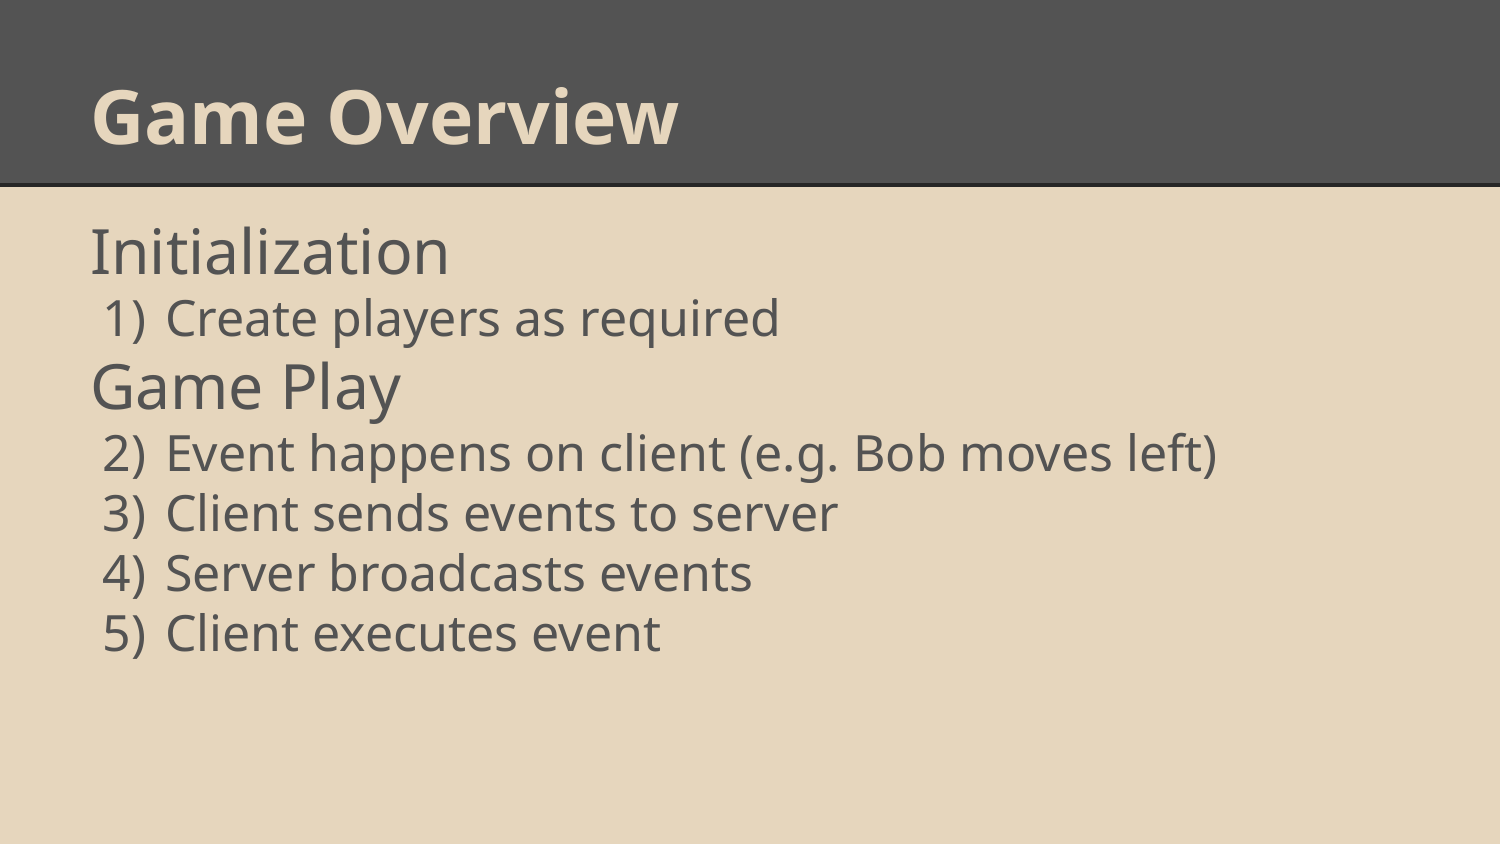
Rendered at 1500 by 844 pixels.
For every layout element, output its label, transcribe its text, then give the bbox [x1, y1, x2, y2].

list Initialization Create players as required Game Play Event happens on client (e.g. Bob moves left) Client sends events to server Server broadcasts events Client executes event [75, 196, 1425, 808]
title Game Overview [75, 33, 1425, 175]
